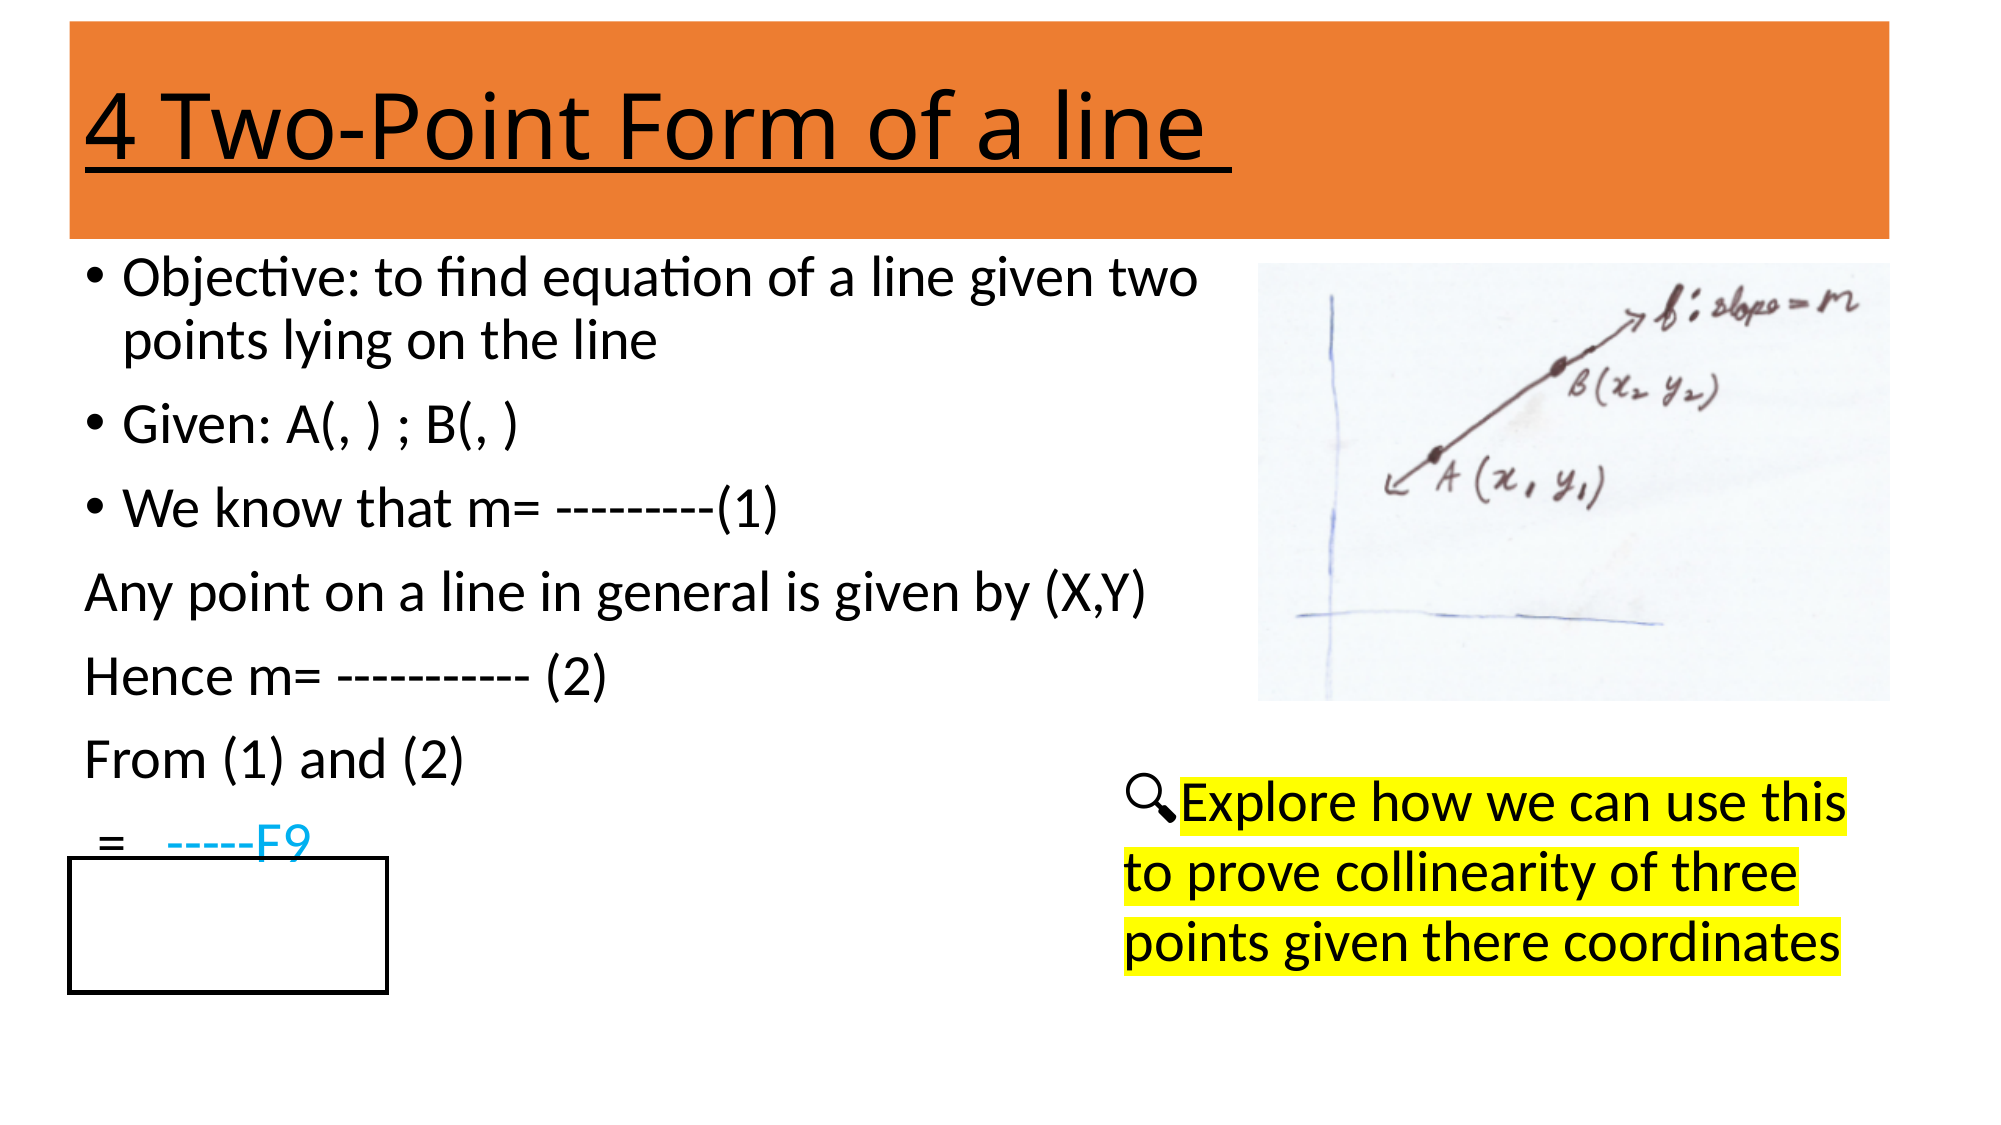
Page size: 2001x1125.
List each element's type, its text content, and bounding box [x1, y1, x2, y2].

picture [1258, 263, 1890, 701]
text_box 🔍Explore how we can use this to prove collinearity of three points given there coordinates [1109, 755, 1890, 980]
title 4 Two-Point Form of a line [69, 21, 1890, 239]
text_box [69, 857, 388, 993]
